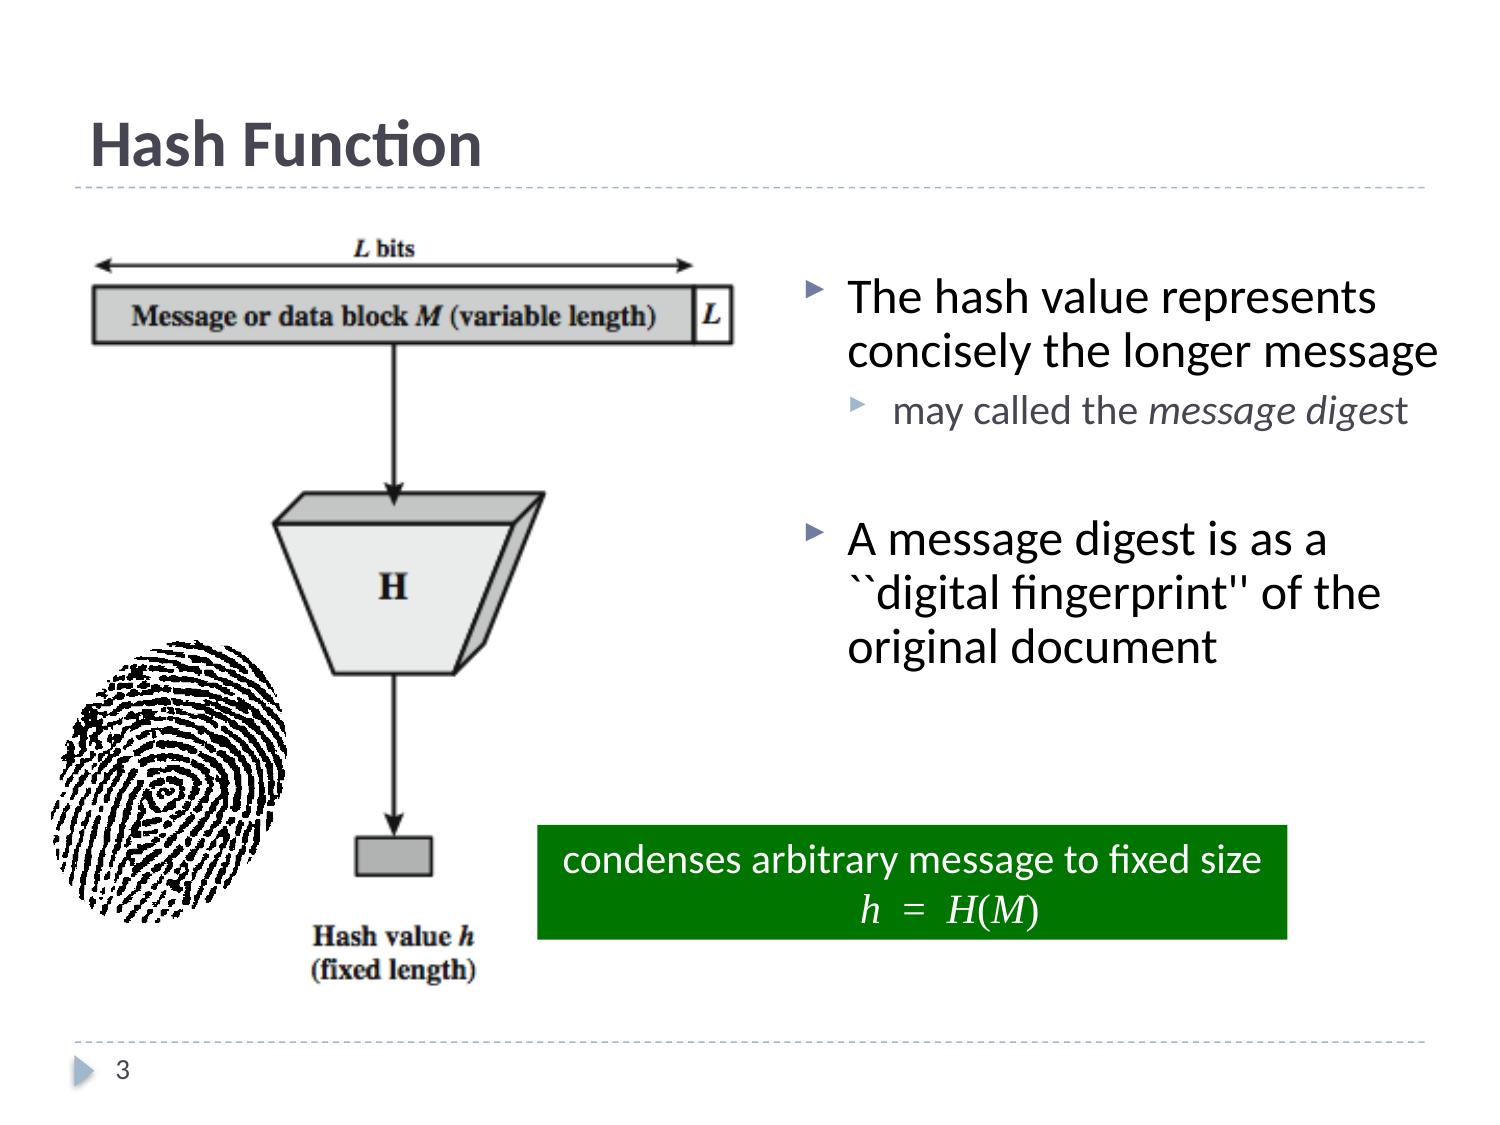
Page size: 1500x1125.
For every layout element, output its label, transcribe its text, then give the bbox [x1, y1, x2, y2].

text_box condenses arbitrary message to fixed size h = H(M) [756, 824, 1288, 940]
title Hash Function [75, 24, 1425, 188]
list The hash value represents concisely the longer message may called the message digest A message digest is as a ``digital fingerprint'' of the original document [787, 262, 1463, 763]
picture [41, 224, 751, 1032]
slide_number 3 [100, 1045, 426, 1103]
